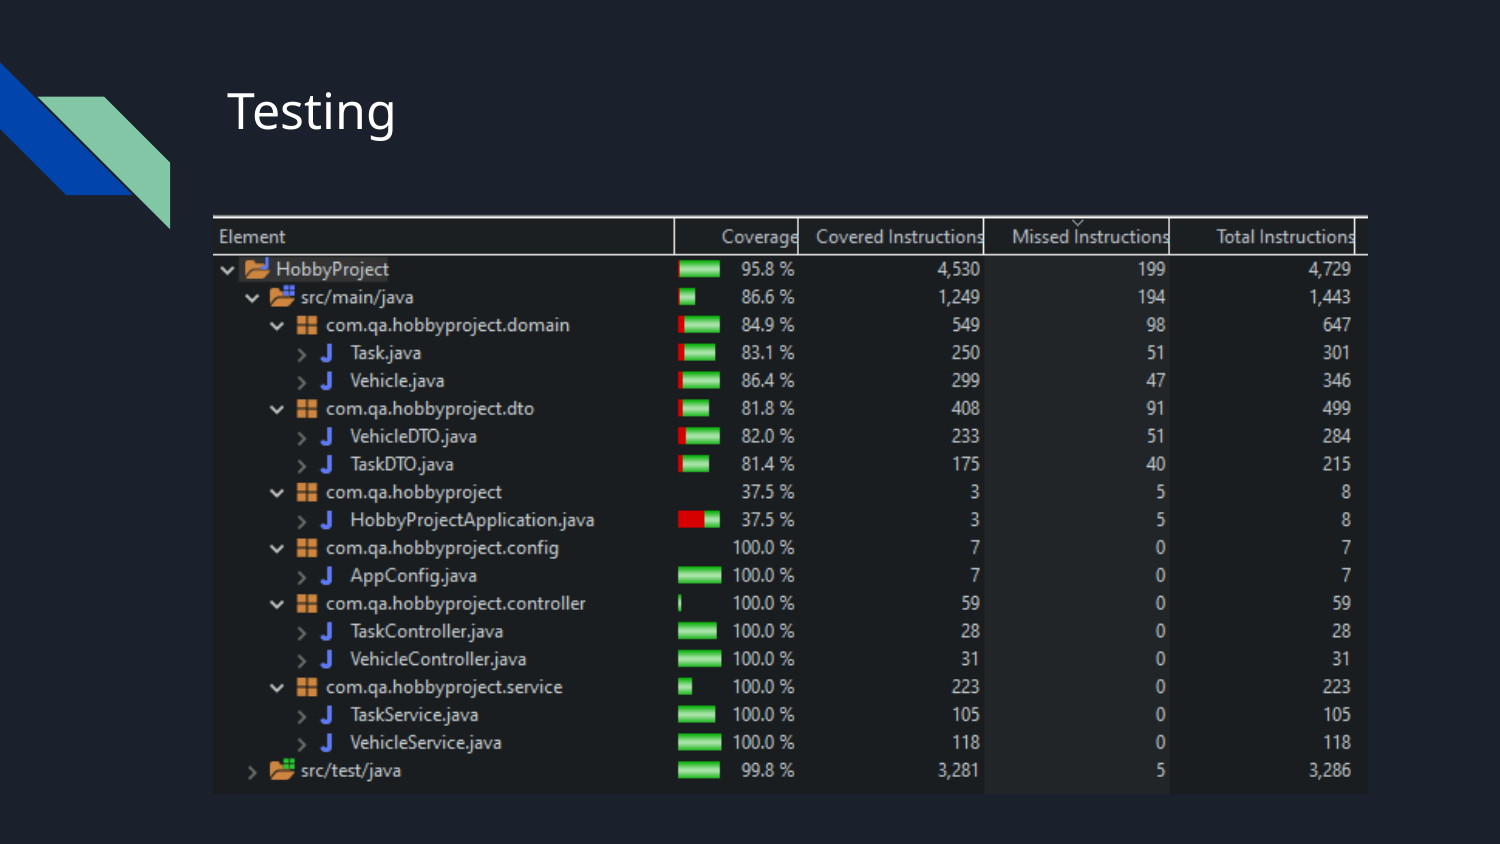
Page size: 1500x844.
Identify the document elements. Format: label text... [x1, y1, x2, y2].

title Testing [212, 64, 1368, 214]
picture [213, 214, 1368, 794]
